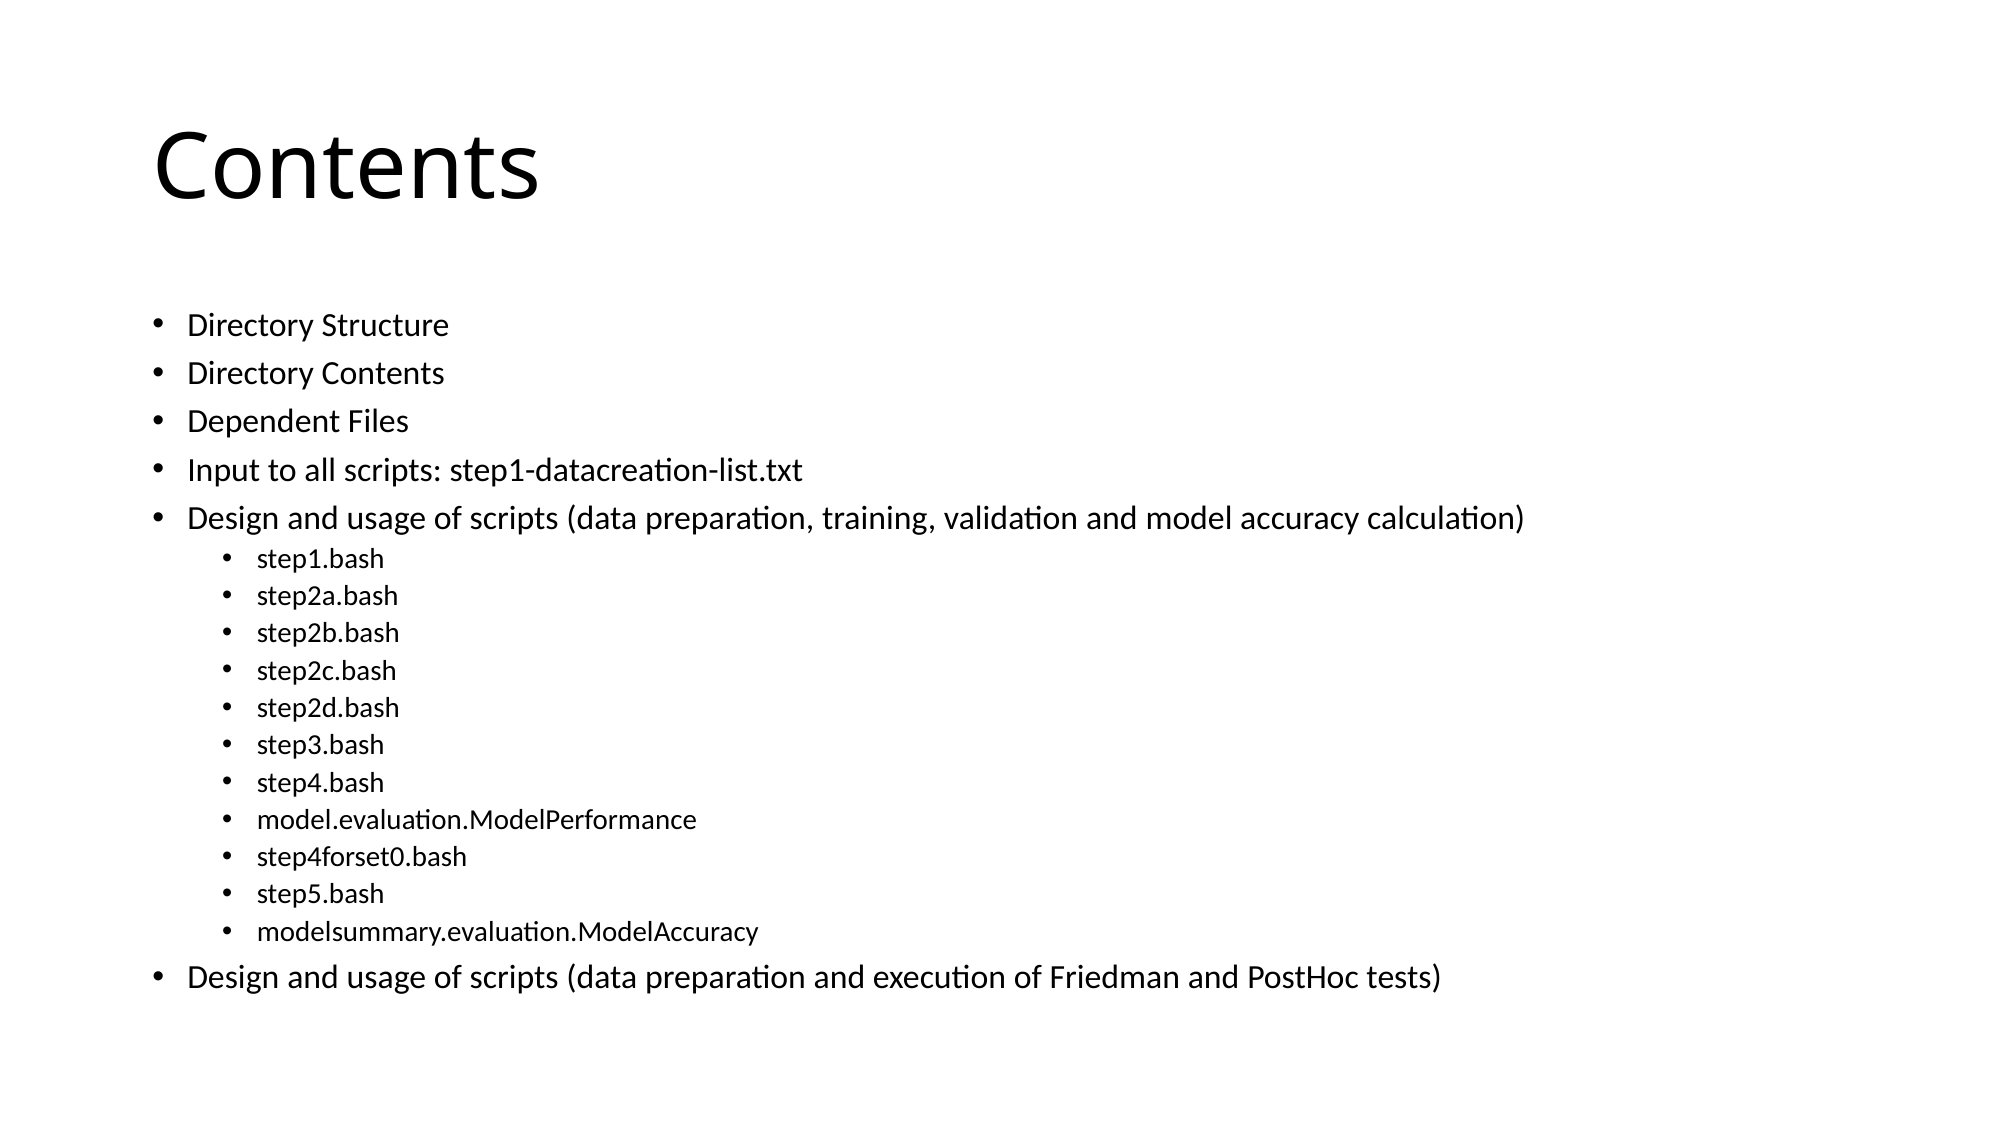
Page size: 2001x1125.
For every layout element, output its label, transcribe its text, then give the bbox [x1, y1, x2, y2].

list Directory Structure Directory Contents Dependent Files Input to all scripts: step1-datacreation-list.txt Design and usage of scripts (data preparation, training, validation and model accuracy calculation) step1.bash step2a.bash step2b.bash step2c.bash step2d.bash step3.bash step4.bash model.evaluation.ModelPerformance step4forset0.bash step5.bash modelsummary.evaluation.ModelAccuracy Design and usage of scripts (data preparation and execution of Friedman and PostHoc tests) [137, 299, 1863, 1014]
title Contents [137, 59, 1863, 278]
